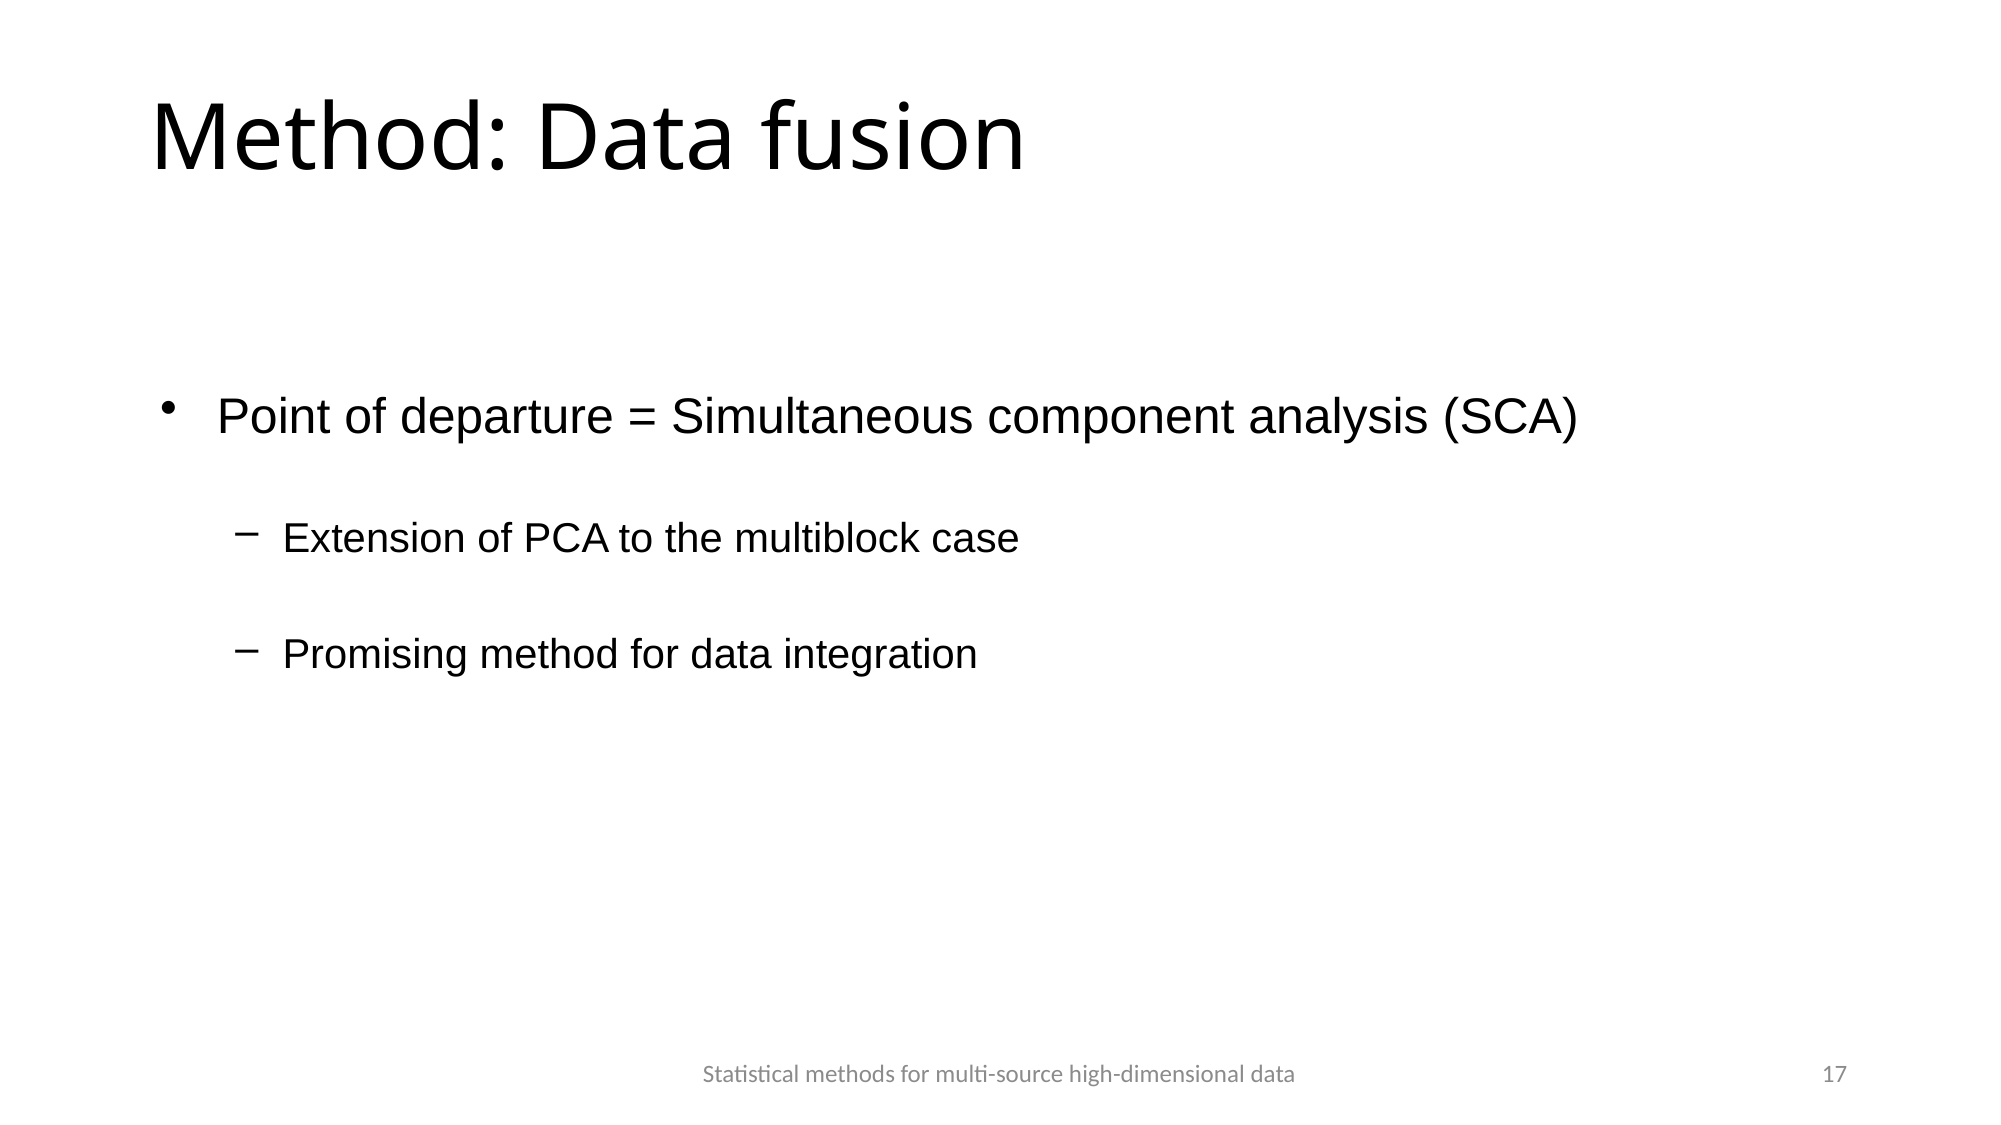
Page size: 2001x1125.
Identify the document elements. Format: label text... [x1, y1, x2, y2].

title Method: Data fusion [134, 31, 1860, 249]
footer Statistical methods for multi-source high-dimensional data [662, 1042, 1338, 1103]
slide_number 17 [1412, 1042, 1863, 1103]
text_box Point of departure = Simultaneous component analysis (SCA) Extension of PCA to the multiblock case Promising method for data integration [160, 383, 1739, 916]
